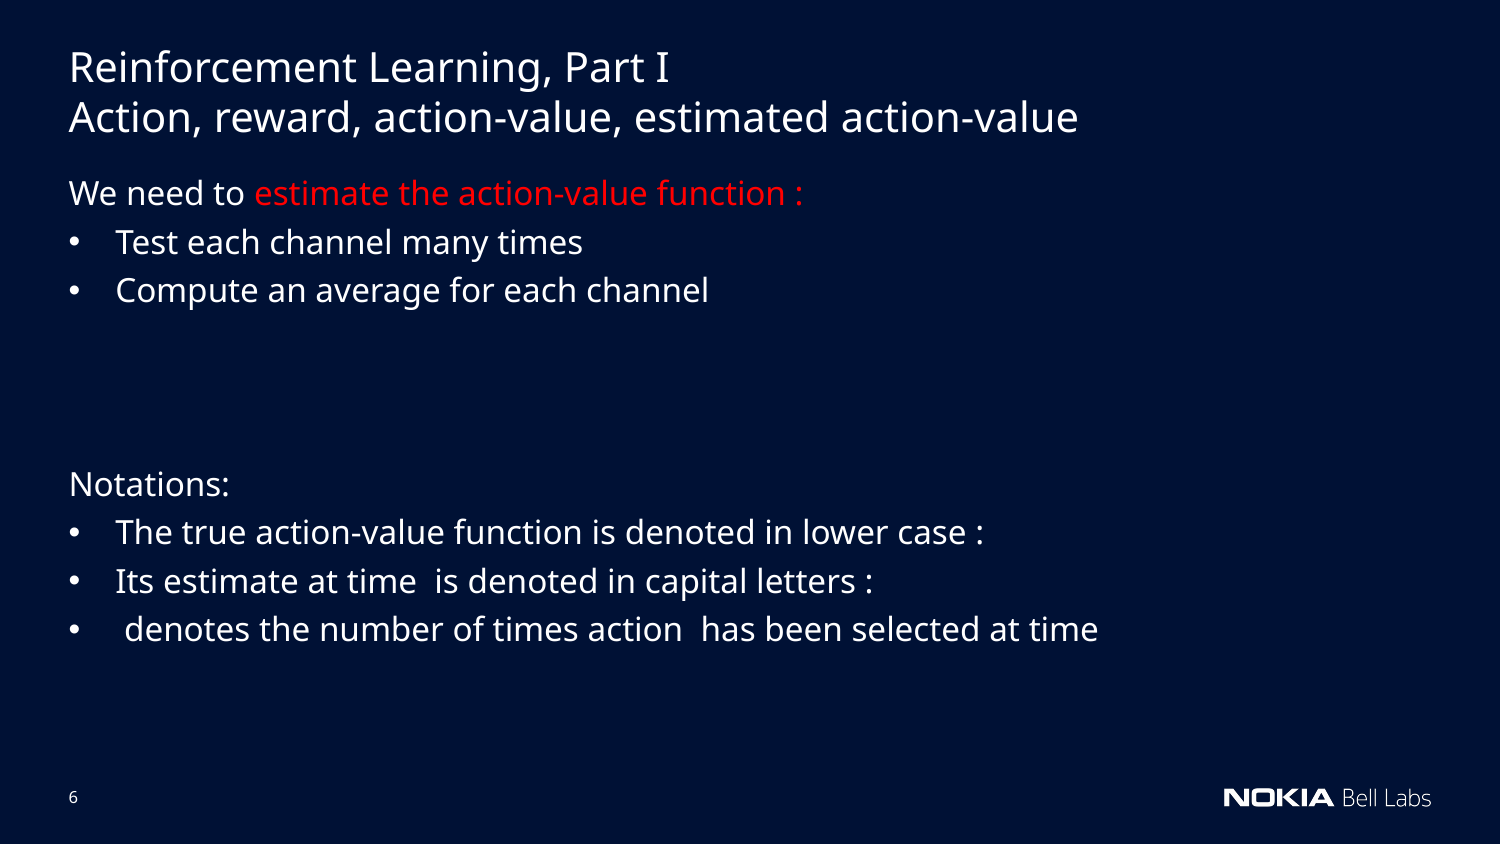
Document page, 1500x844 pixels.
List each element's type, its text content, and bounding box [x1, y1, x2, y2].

list Reinforcement Learning, Part I [68, 46, 1432, 97]
picture [1199, 763, 1456, 832]
list Action, reward, action-value, estimated action-value [68, 97, 1432, 148]
